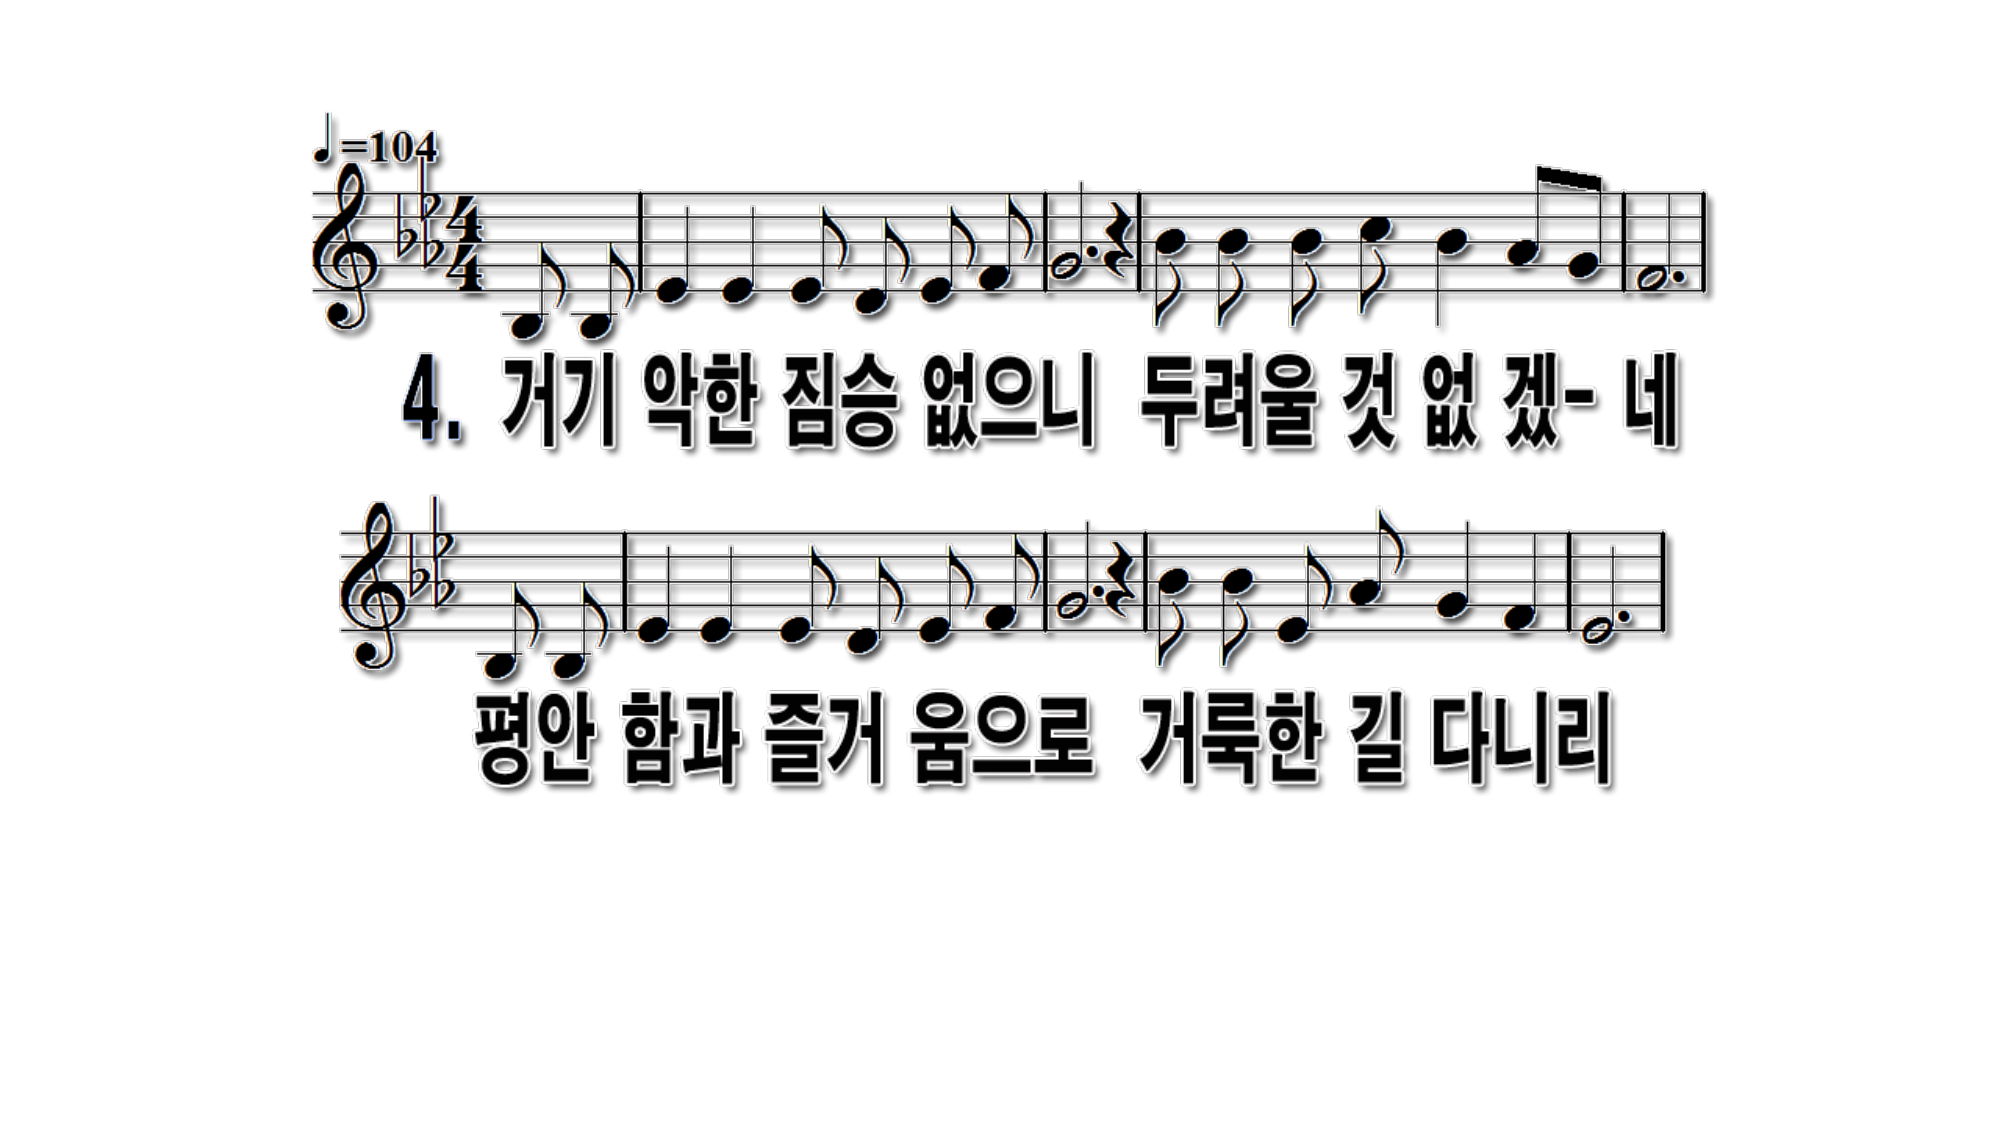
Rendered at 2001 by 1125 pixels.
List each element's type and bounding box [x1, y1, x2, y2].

picture [249, 0, 1750, 835]
